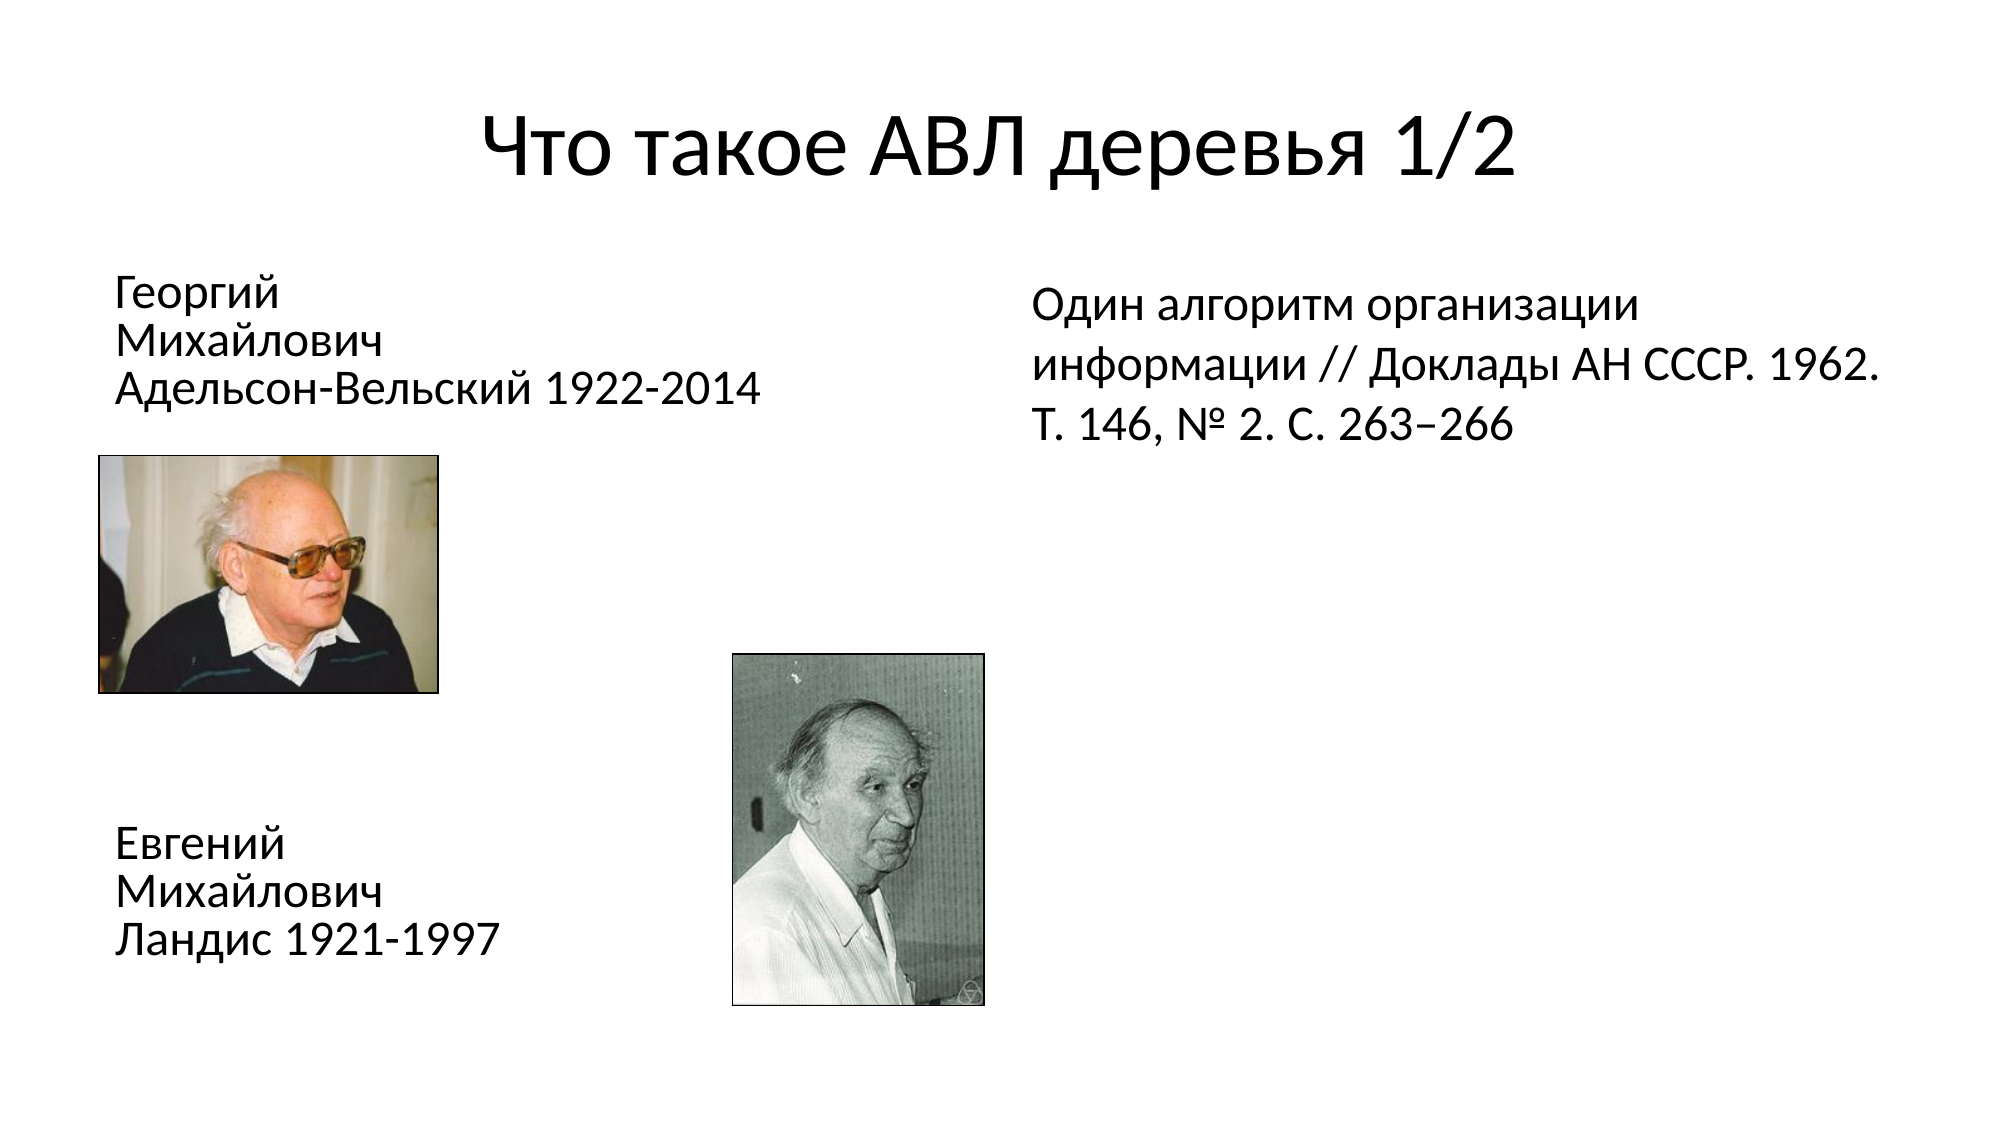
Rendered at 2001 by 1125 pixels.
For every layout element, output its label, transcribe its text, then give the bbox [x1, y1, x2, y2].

list Георгий Михайлович Адельсон-Вельский 1922-2014 Евгений Михайлович Ландис 1921-1997 [99, 262, 984, 1005]
list Один алгоритм организации информации // Доклады АН СССР. 1962. Т. 146, № 2. C. 263–266 [1016, 262, 1900, 1005]
picture [99, 455, 438, 693]
title Что такое АВЛ деревья 1/2 [99, 45, 1900, 233]
picture [733, 654, 984, 1006]
